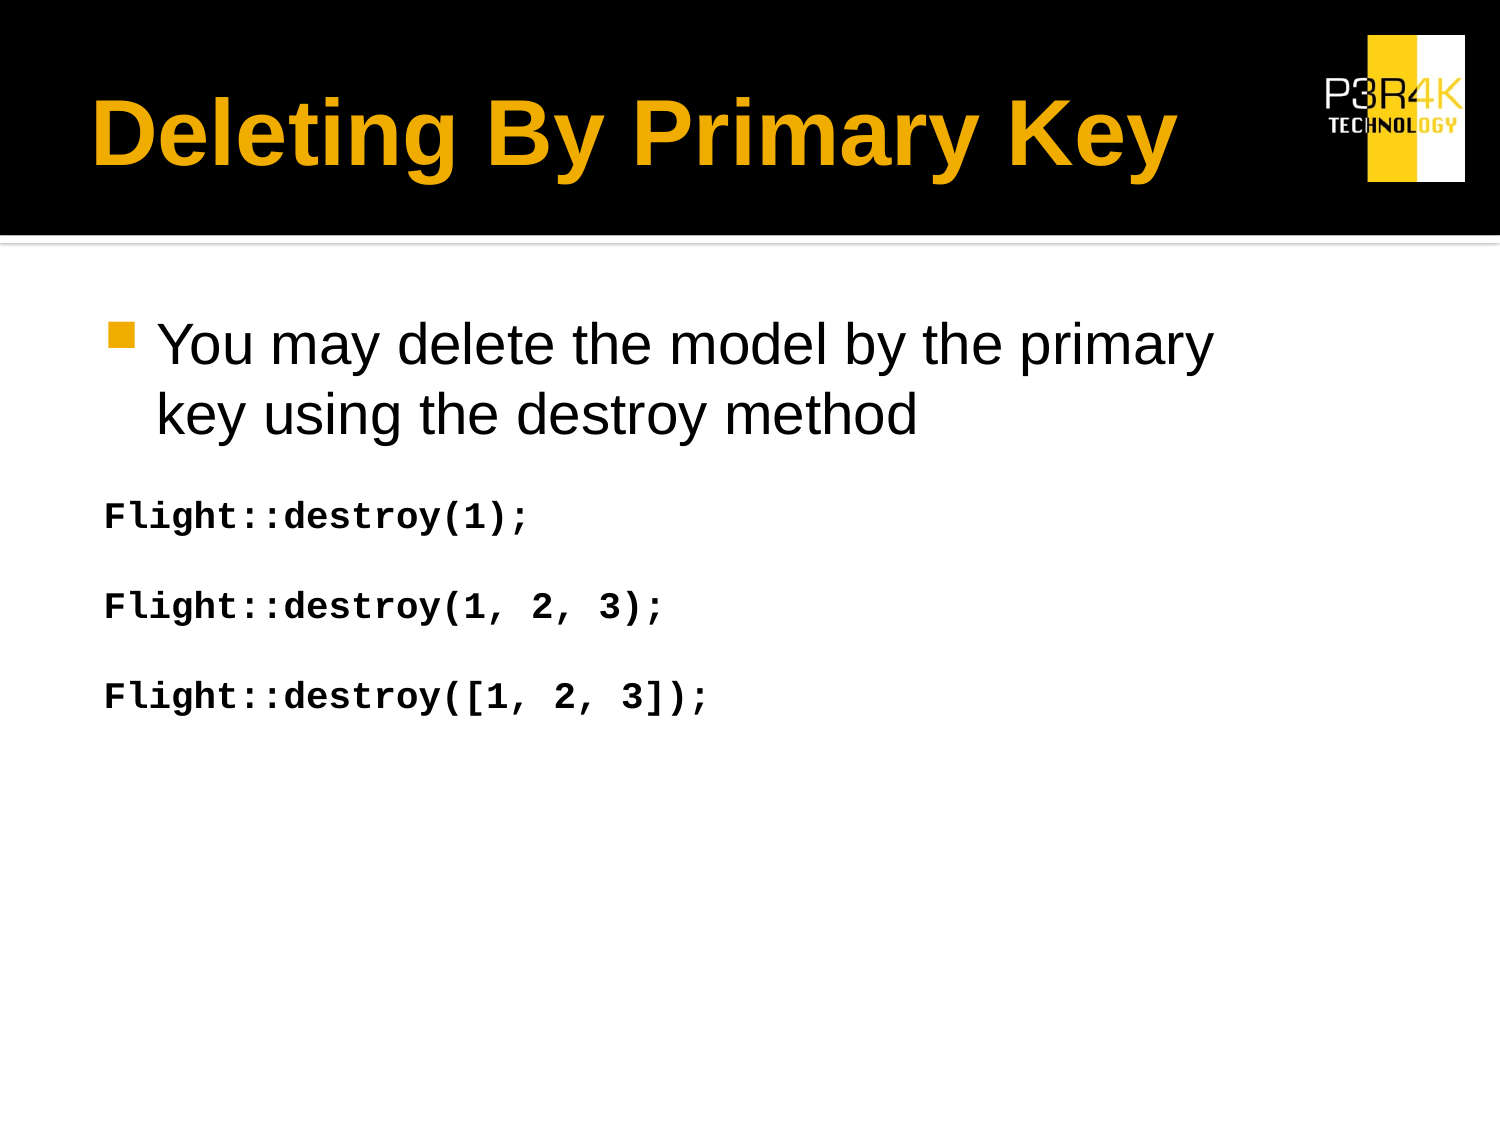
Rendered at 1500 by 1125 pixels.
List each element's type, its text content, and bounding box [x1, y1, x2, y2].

picture [1425, 35, 1465, 182]
list You may delete the model by the primary key using the destroy method Flight::destroy(1); Flight::destroy(1, 2, 3); Flight::destroy([1, 2, 3]); [75, 291, 1425, 1050]
title Deleting By Primary Key [75, 25, 1425, 231]
